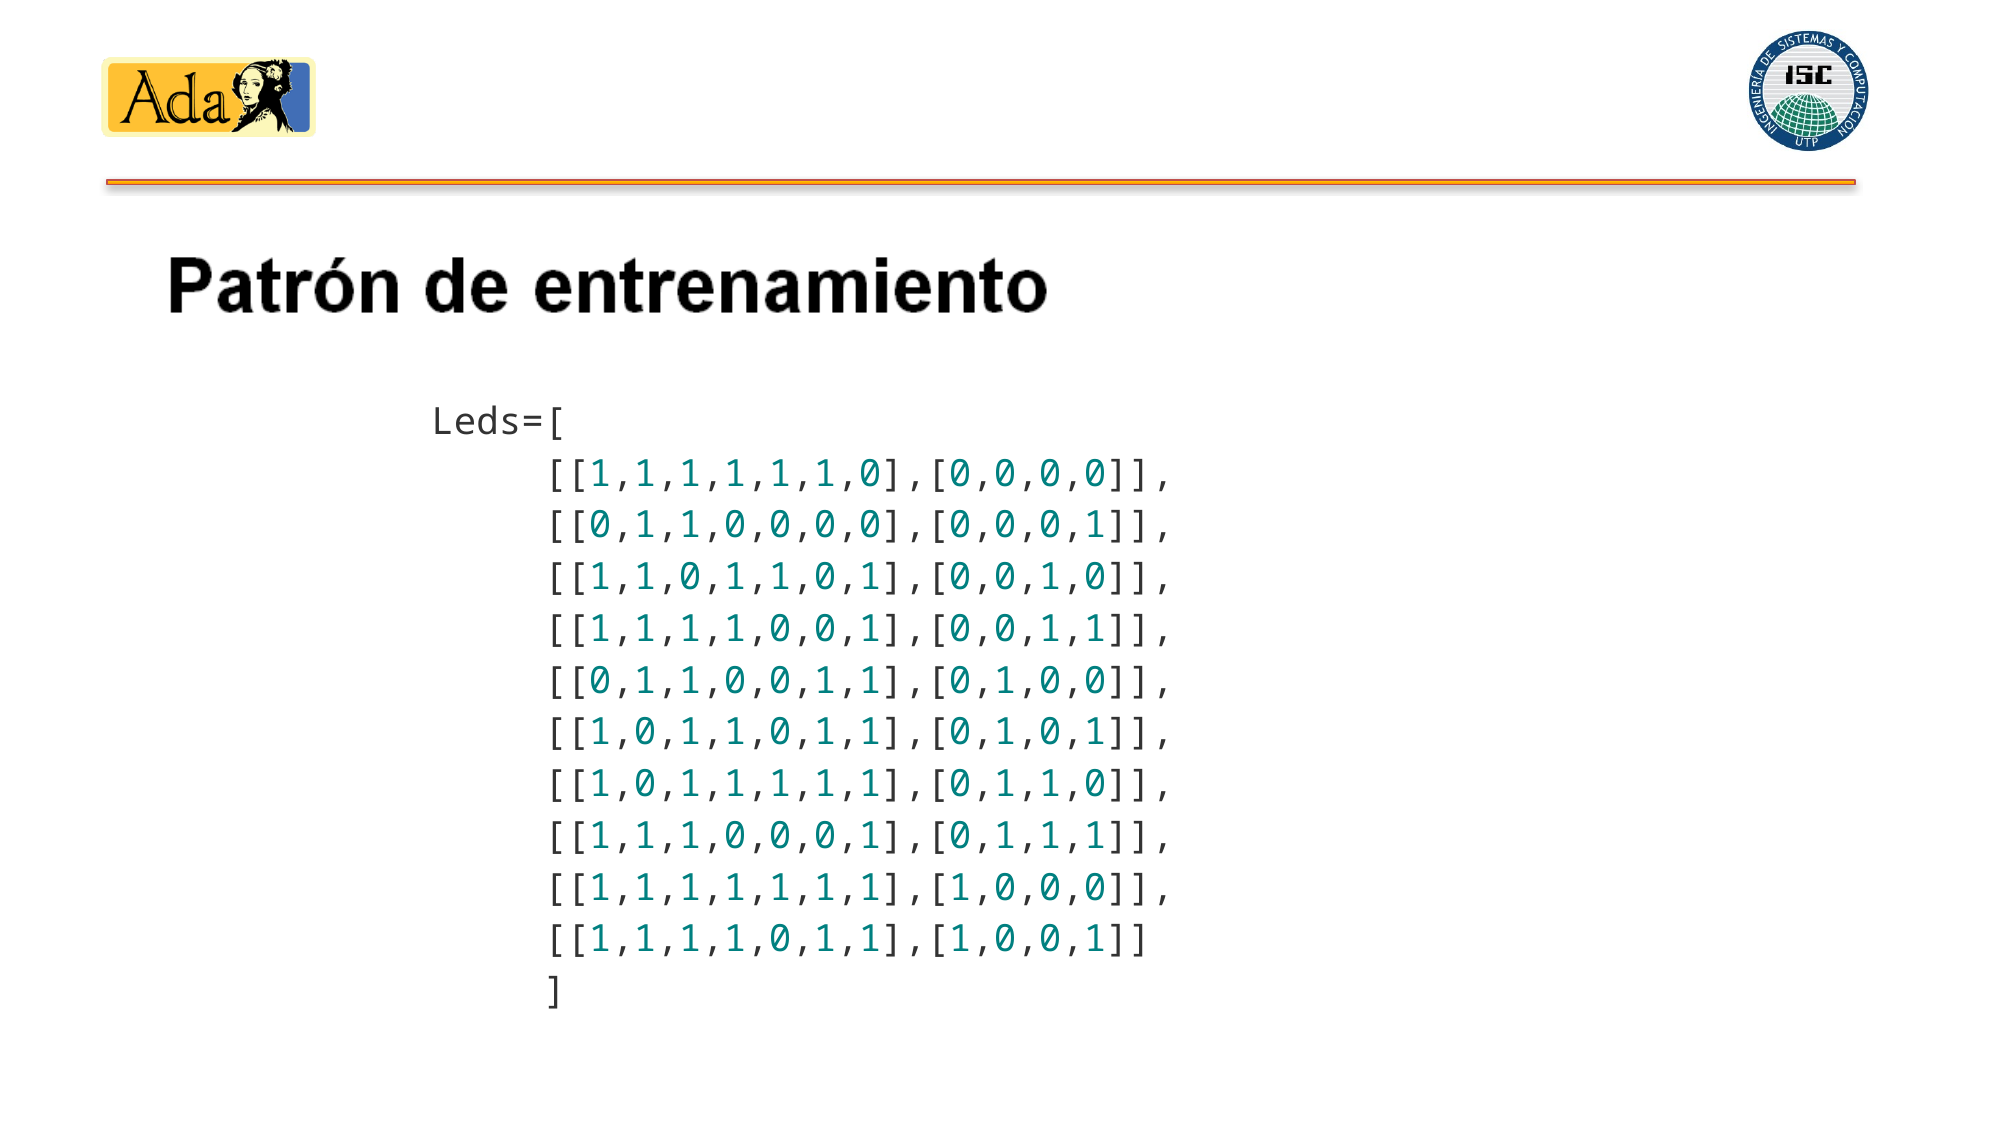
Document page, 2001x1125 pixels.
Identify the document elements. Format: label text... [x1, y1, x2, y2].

text_box [107, 179, 1856, 185]
text_box Leds=[ [[1,1,1,1,1,1,0],[0,0,0,0]], [[0,1,1,0,0,0,0],[0,0,0,1]], [[1,1,0,1,1,0,1],[0,0,1,0]], [[1,1,1,1,0,0,1],[0,0,1,1]], [[0,1,1,0,0,1,1],[0,1,0,0]], [[1,0,1,1,0,1,1],[0,1,0,1]], [[1,0,1,1,1,1,1],[0,1,1,0]], [[1,1,1,0,0,0,1],[0,1,1,1]], [[1,1,1,1,1,1,1],[1,0,0,0]], [[1,1,1,1,0,1,1],[1,0,0,1]] ] [371, 387, 1591, 1022]
picture [1747, 29, 1869, 165]
picture [101, 57, 317, 137]
picture [118, 215, 1667, 376]
